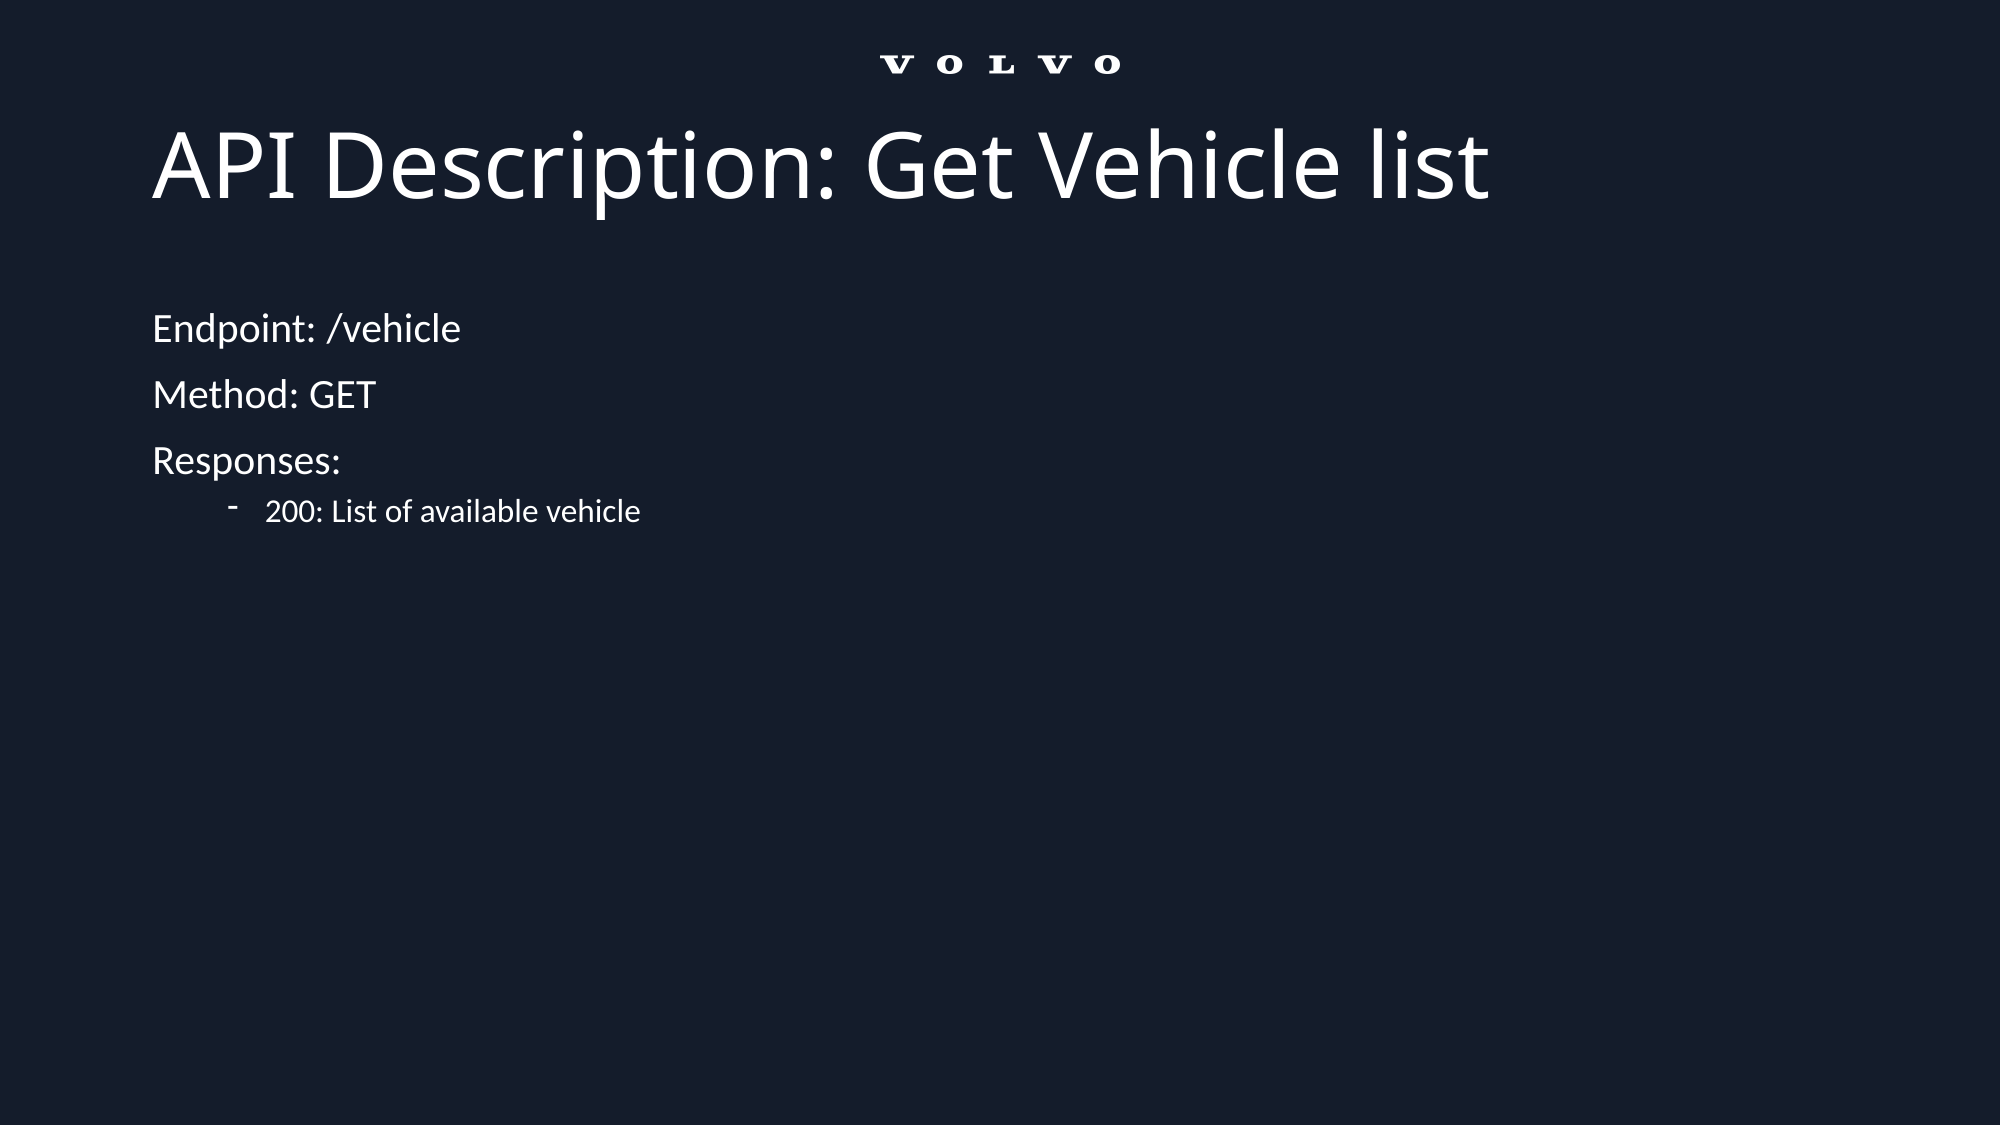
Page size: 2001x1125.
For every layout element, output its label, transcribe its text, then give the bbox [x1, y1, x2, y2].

list Endpoint: /vehicle Method: GET Responses: 200: List of available vehicle [137, 299, 1863, 1014]
title API Description: Get Vehicle list [137, 59, 1863, 278]
picture [880, 55, 1120, 74]
